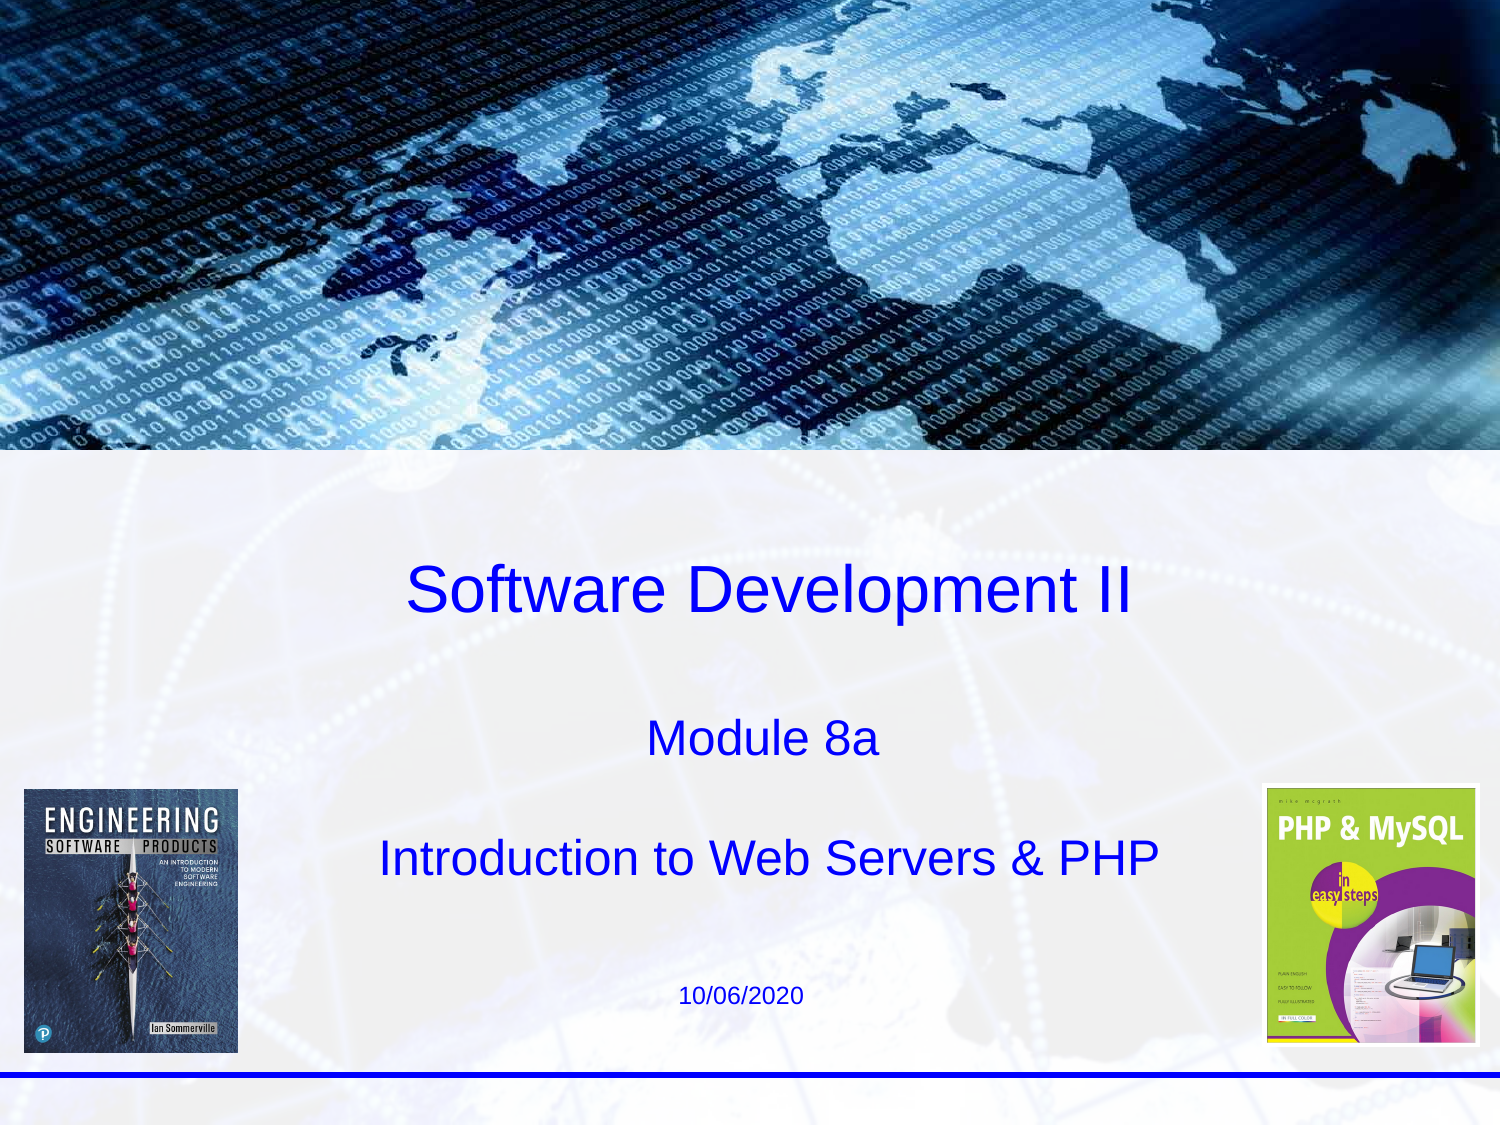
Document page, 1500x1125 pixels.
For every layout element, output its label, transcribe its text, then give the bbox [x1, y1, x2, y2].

picture [0, 0, 1500, 451]
picture [24, 789, 238, 1053]
title Software Development II Module 8a Introduction to Web Servers & PHP [238, 487, 1302, 944]
text_box 10/06/2020 [663, 972, 876, 1017]
picture [1262, 783, 1481, 1047]
